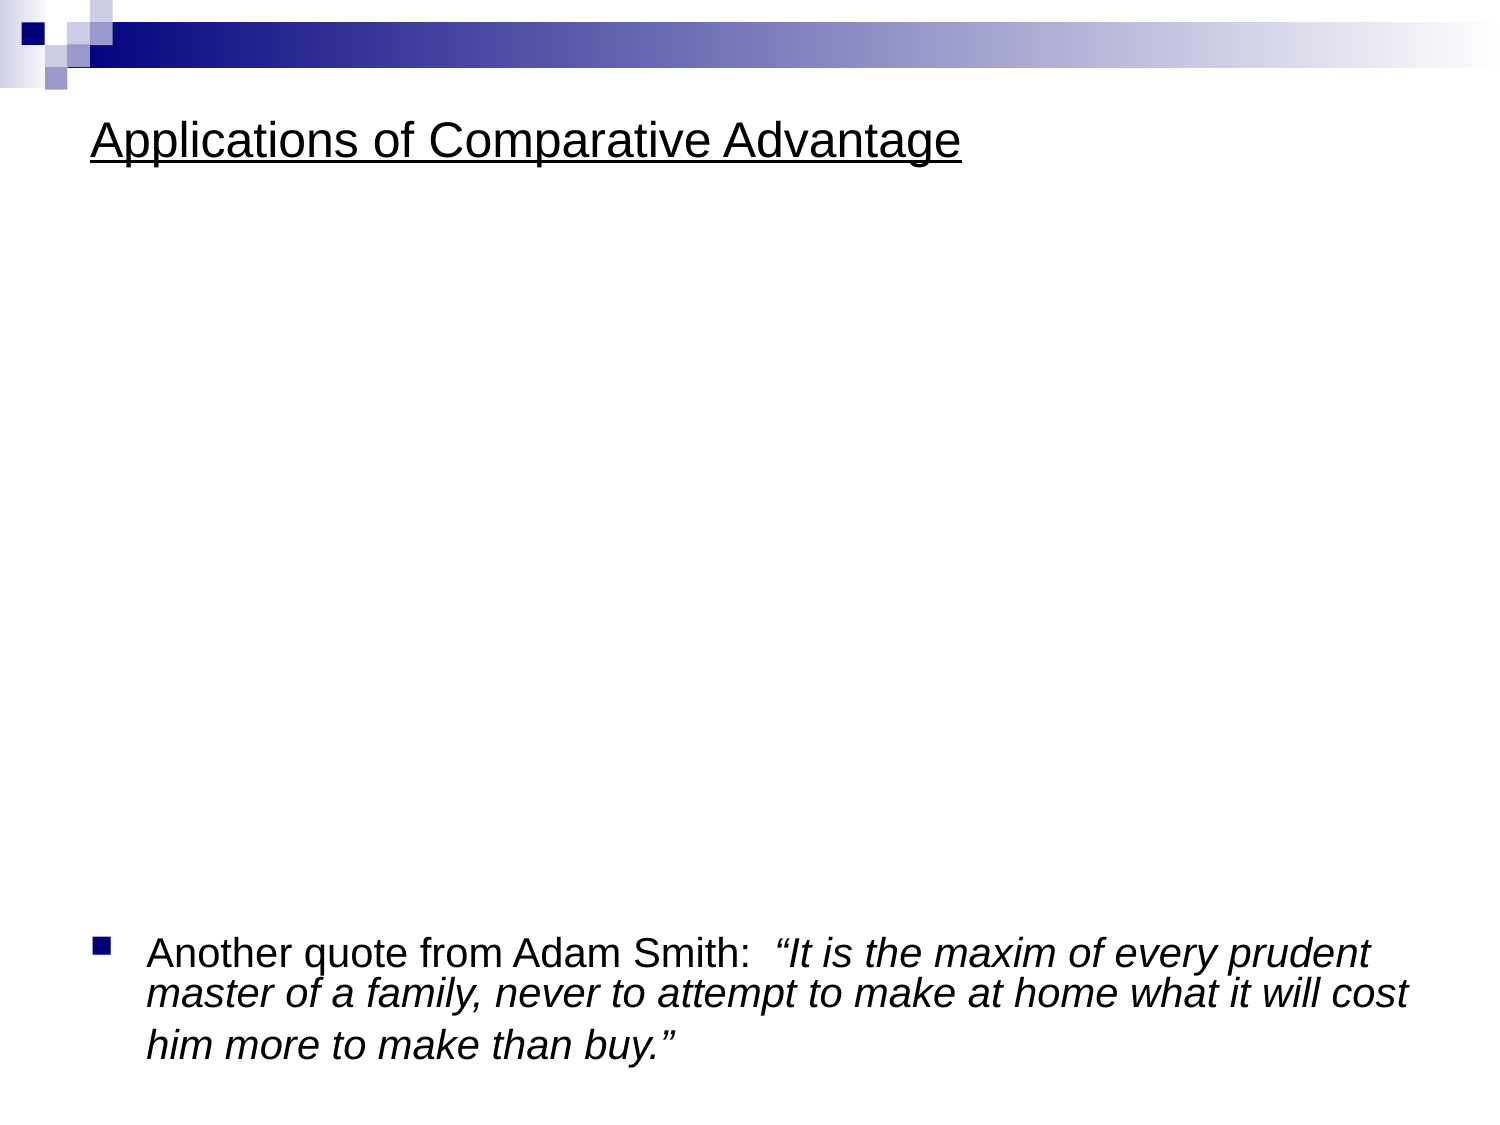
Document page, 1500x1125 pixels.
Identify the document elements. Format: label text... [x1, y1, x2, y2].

title Applications of Comparative Advantage [75, 87, 1425, 188]
list Another quote from Adam Smith: “It is the maxim of every prudent master of a family, never to attempt to make at home what it will cost him more to make than buy.” [75, 262, 1425, 1088]
